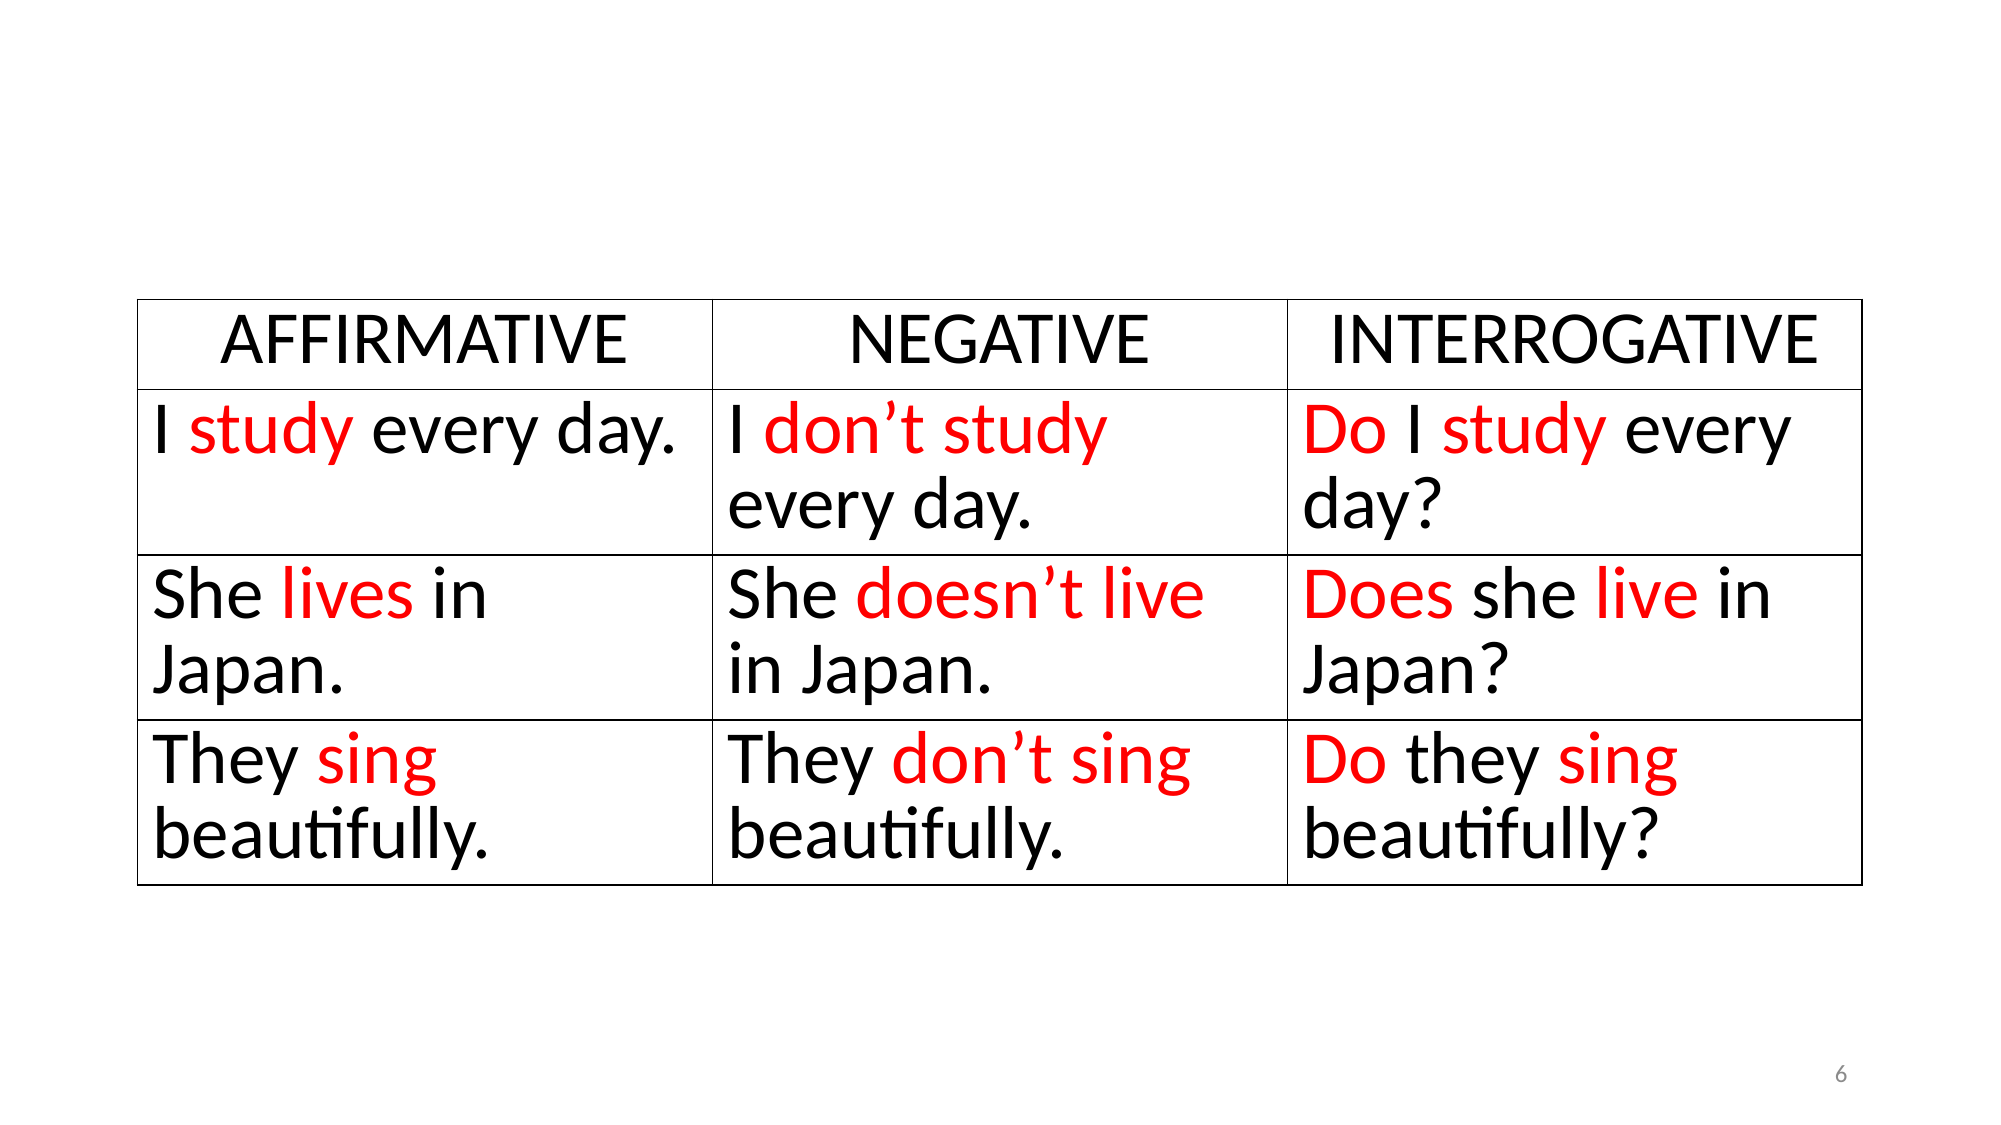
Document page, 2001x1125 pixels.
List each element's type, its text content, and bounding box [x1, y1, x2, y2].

table_cell Do I study every day? [1288, 390, 1861, 554]
table_cell Does she live in Japan? [1288, 556, 1861, 719]
slide_number 6 [1412, 1042, 1863, 1103]
table_cell She doesn’t live in Japan. [713, 556, 1287, 719]
table_cell They don’t sing beautifully. [713, 721, 1287, 884]
table_header NEGATIVE [713, 300, 1287, 389]
table_header AFFIRMATIVE [138, 300, 712, 389]
table_cell I don’t study every day. [713, 390, 1287, 554]
table_cell Do they sing beautifully? [1288, 721, 1861, 884]
table_cell She lives in Japan. [138, 556, 712, 719]
table_cell They sing beautifully. [138, 721, 712, 884]
table_header INTERROGATIVE [1288, 300, 1861, 389]
table_cell I study every day. [138, 390, 712, 554]
